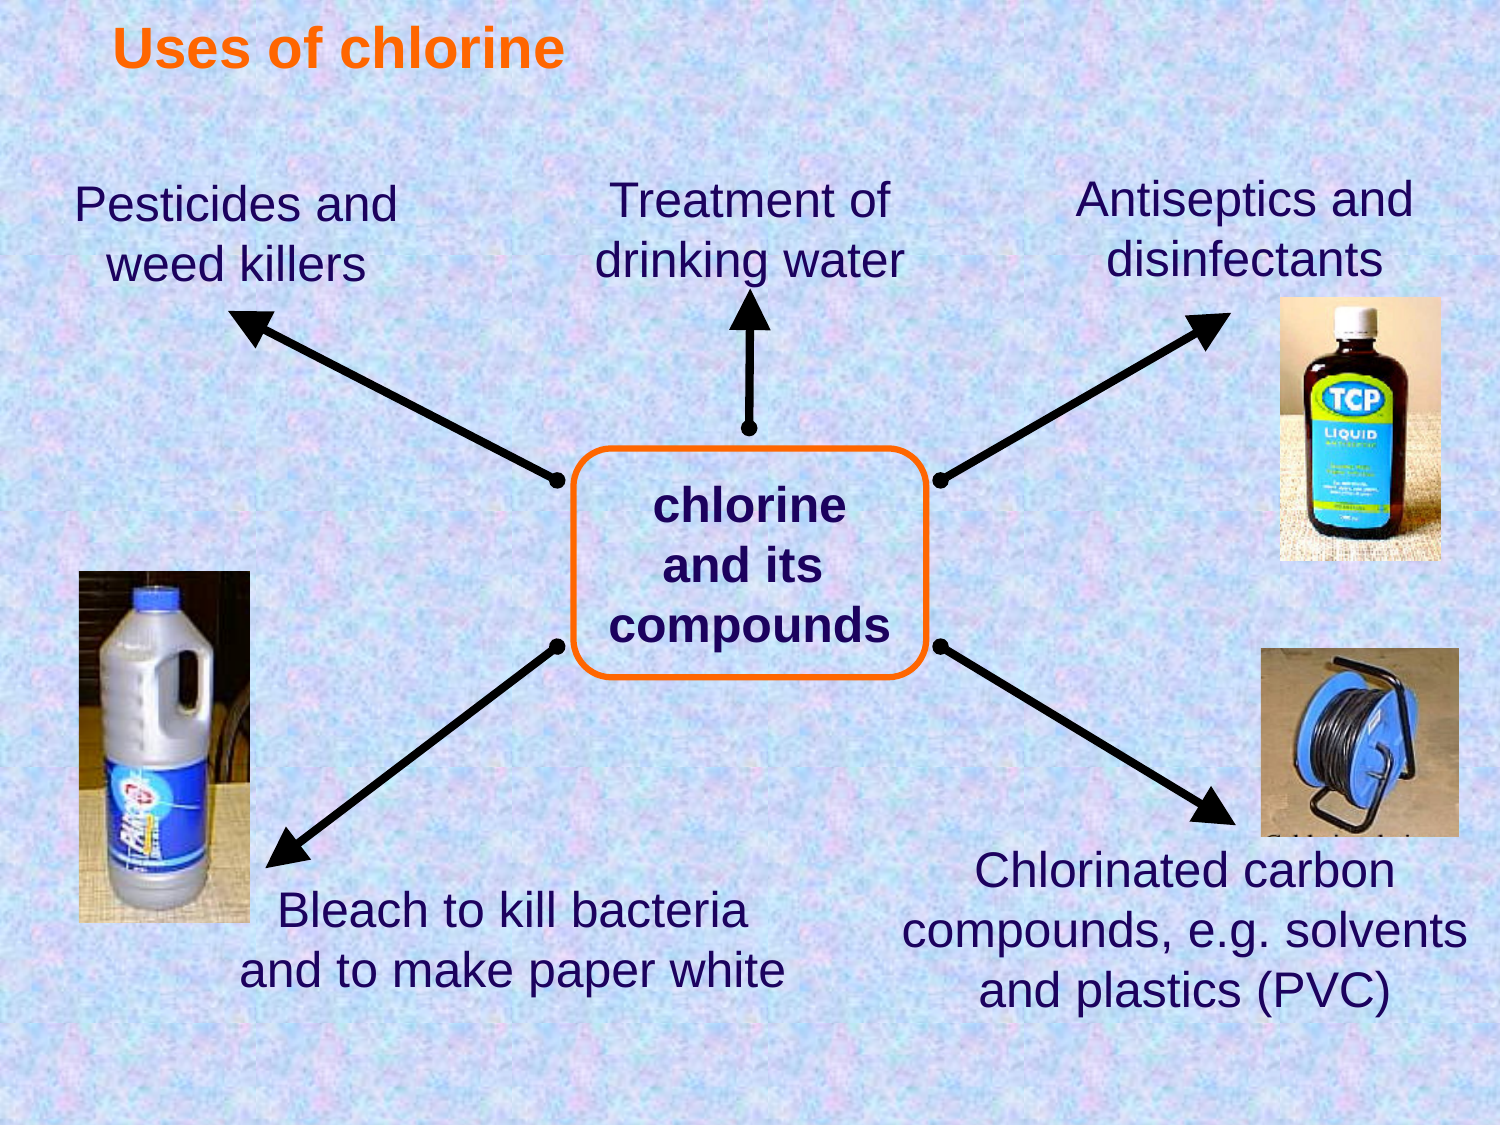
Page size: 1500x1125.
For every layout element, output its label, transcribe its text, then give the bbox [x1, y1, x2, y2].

picture [0, 0, 1500, 1125]
text_box [228, 310, 562, 485]
text_box Pesticides and weed killers [26, 163, 447, 299]
text_box [265, 642, 562, 869]
text_box [936, 312, 1232, 485]
title Uses of chlorine [0, 2, 1282, 88]
text_box [936, 642, 1236, 826]
text_box Antiseptics and disinfectants [1034, 159, 1455, 295]
text_box Chlorinated carbon compounds, e.g. solvents and plastics (PVC) [872, 829, 1498, 1025]
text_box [573, 448, 927, 678]
text_box Bleach to kill bacteria and to make paper white [221, 870, 805, 1006]
text_box [739, 288, 761, 433]
text_box Treatment of drinking water [538, 160, 962, 295]
